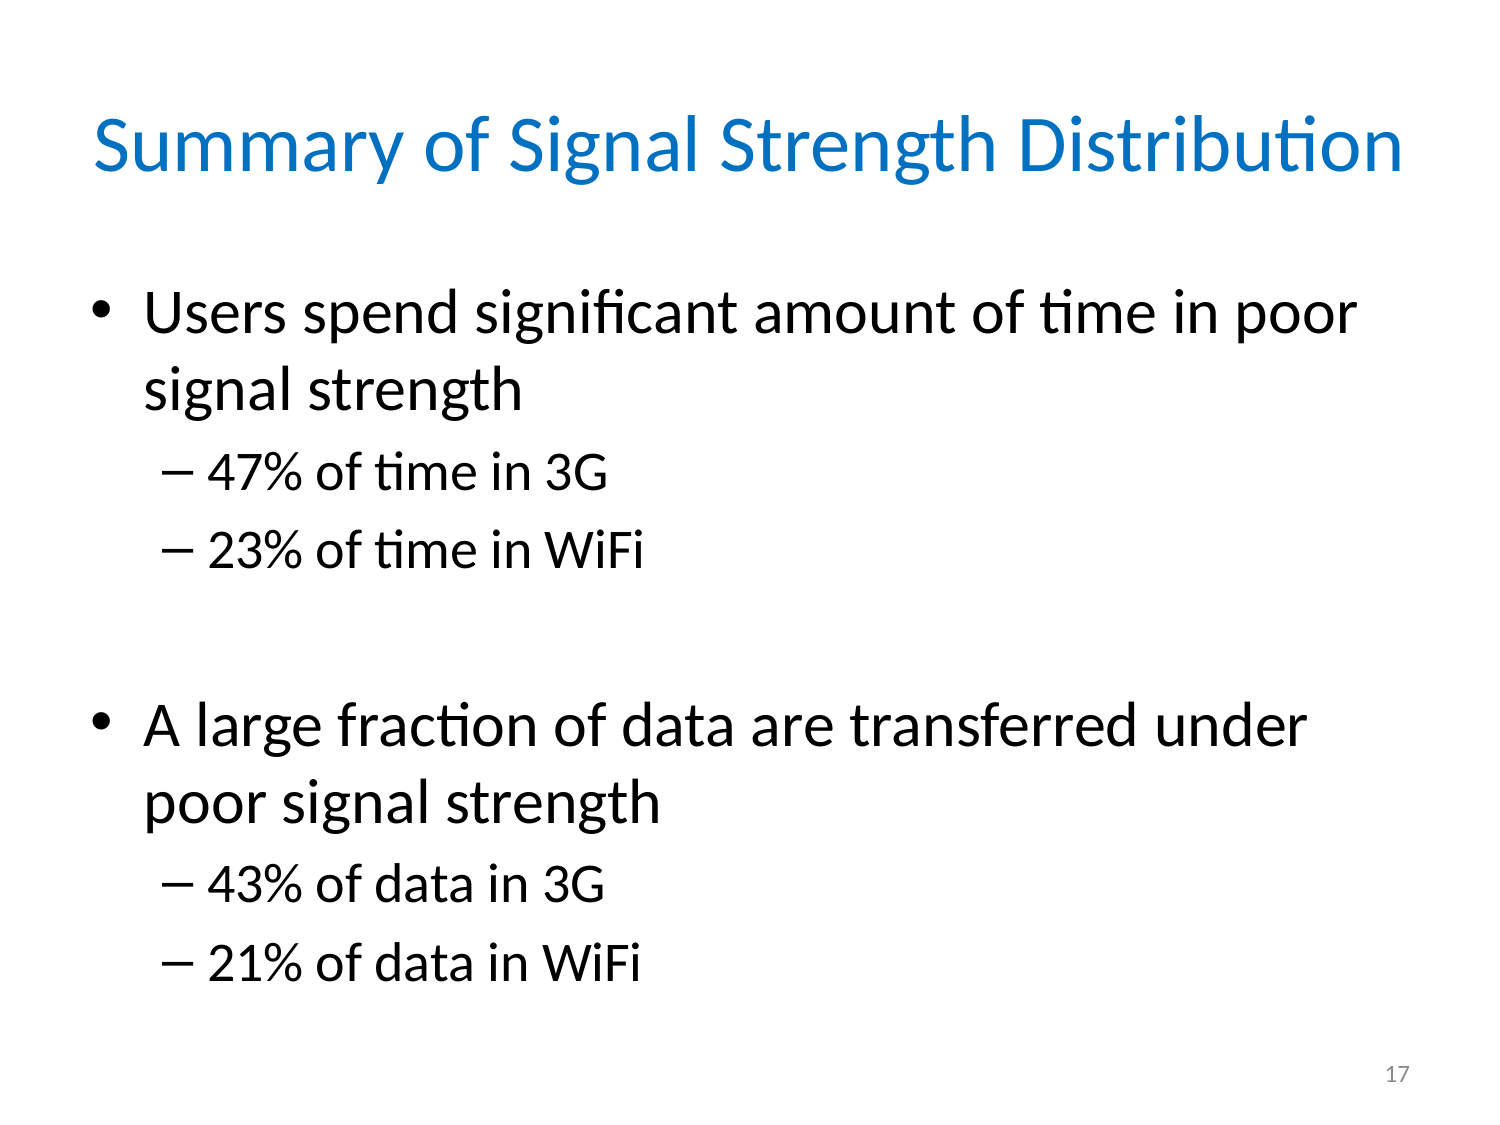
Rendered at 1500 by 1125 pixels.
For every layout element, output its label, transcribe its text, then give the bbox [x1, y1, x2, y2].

slide_number 17 [1074, 1042, 1425, 1103]
list Users spend significant amount of time in poor signal strength 47% of time in 3G 23% of time in WiFi A large fraction of data are transferred under poor signal strength 43% of data in 3G 21% of data in WiFi [75, 262, 1425, 1005]
title Summary of Signal Strength Distribution [75, 45, 1425, 233]
